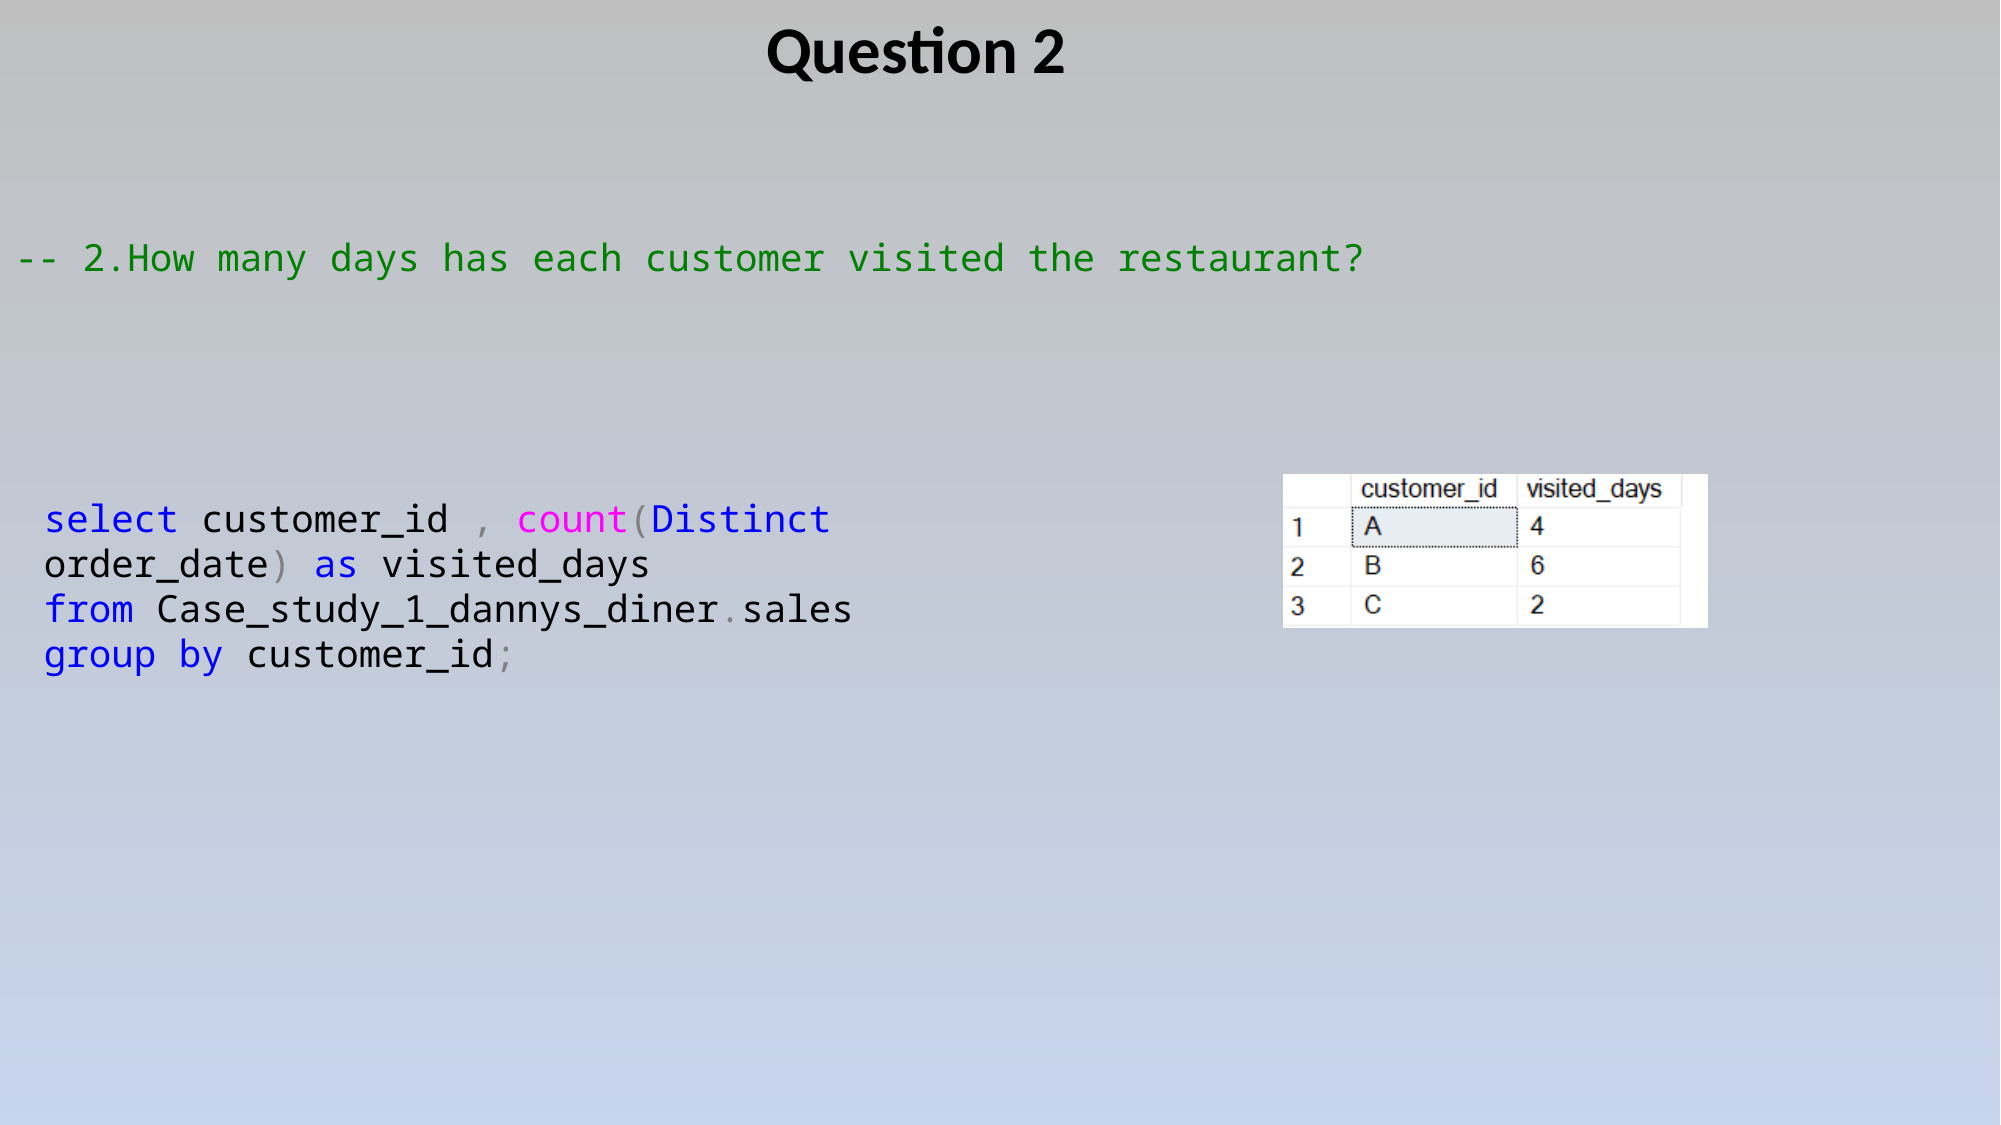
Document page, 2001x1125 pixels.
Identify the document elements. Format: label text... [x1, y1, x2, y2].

text_box -- 2.How many days has each customer visited the restaurant? [0, 226, 1576, 287]
text_box Question 2 [751, 0, 1576, 145]
text_box select customer_id , count(Distinct order_date) as visited_days from Case_study_1_dannys_diner.sales group by customer_id; [29, 442, 1029, 683]
picture [1283, 474, 1708, 629]
